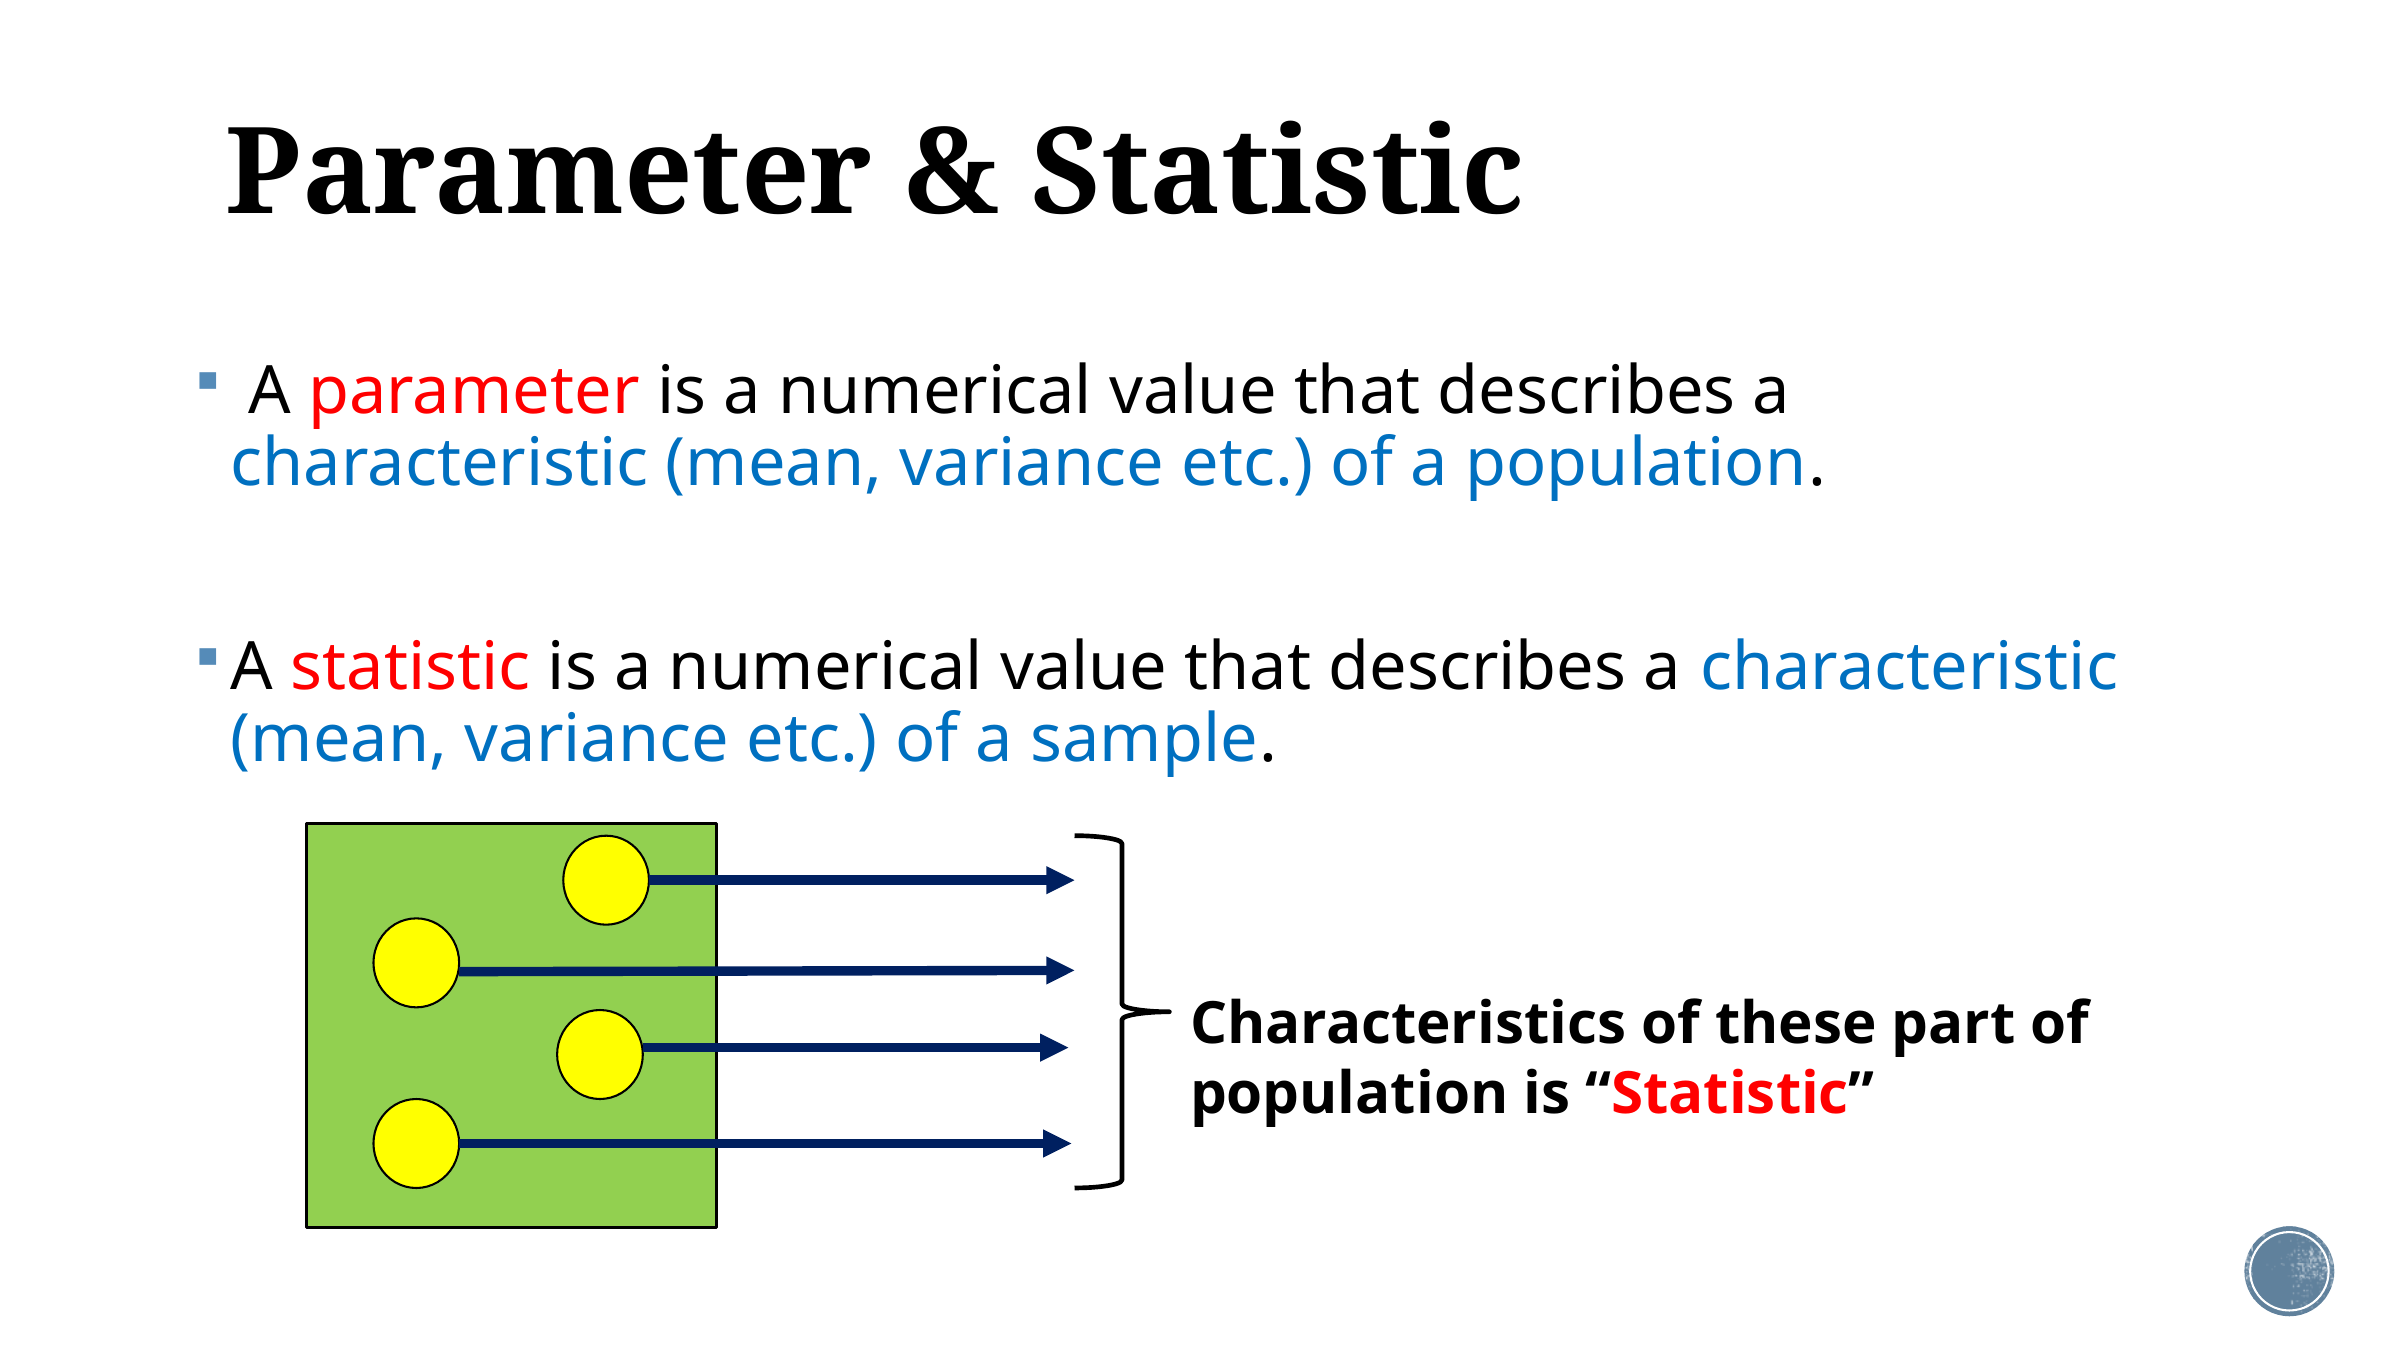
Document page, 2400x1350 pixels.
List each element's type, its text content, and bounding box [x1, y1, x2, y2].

text_box [1074, 835, 1170, 1189]
text_box [372, 917, 461, 1009]
text_box [556, 1008, 644, 1101]
text_box [562, 834, 650, 926]
title Parameter & Statistic [210, 16, 2191, 333]
text_box [305, 822, 717, 1228]
text_box Characteristics of these part of population is “Statistic” [1175, 977, 2288, 1133]
list A parameter is a numerical value that describes a characteristic (mean, variance etc.) of a population. A statistic is a numerical value that describes a characteristic (mean, variance etc.) of a sample. [179, 348, 2220, 1023]
text_box [372, 1097, 460, 1190]
